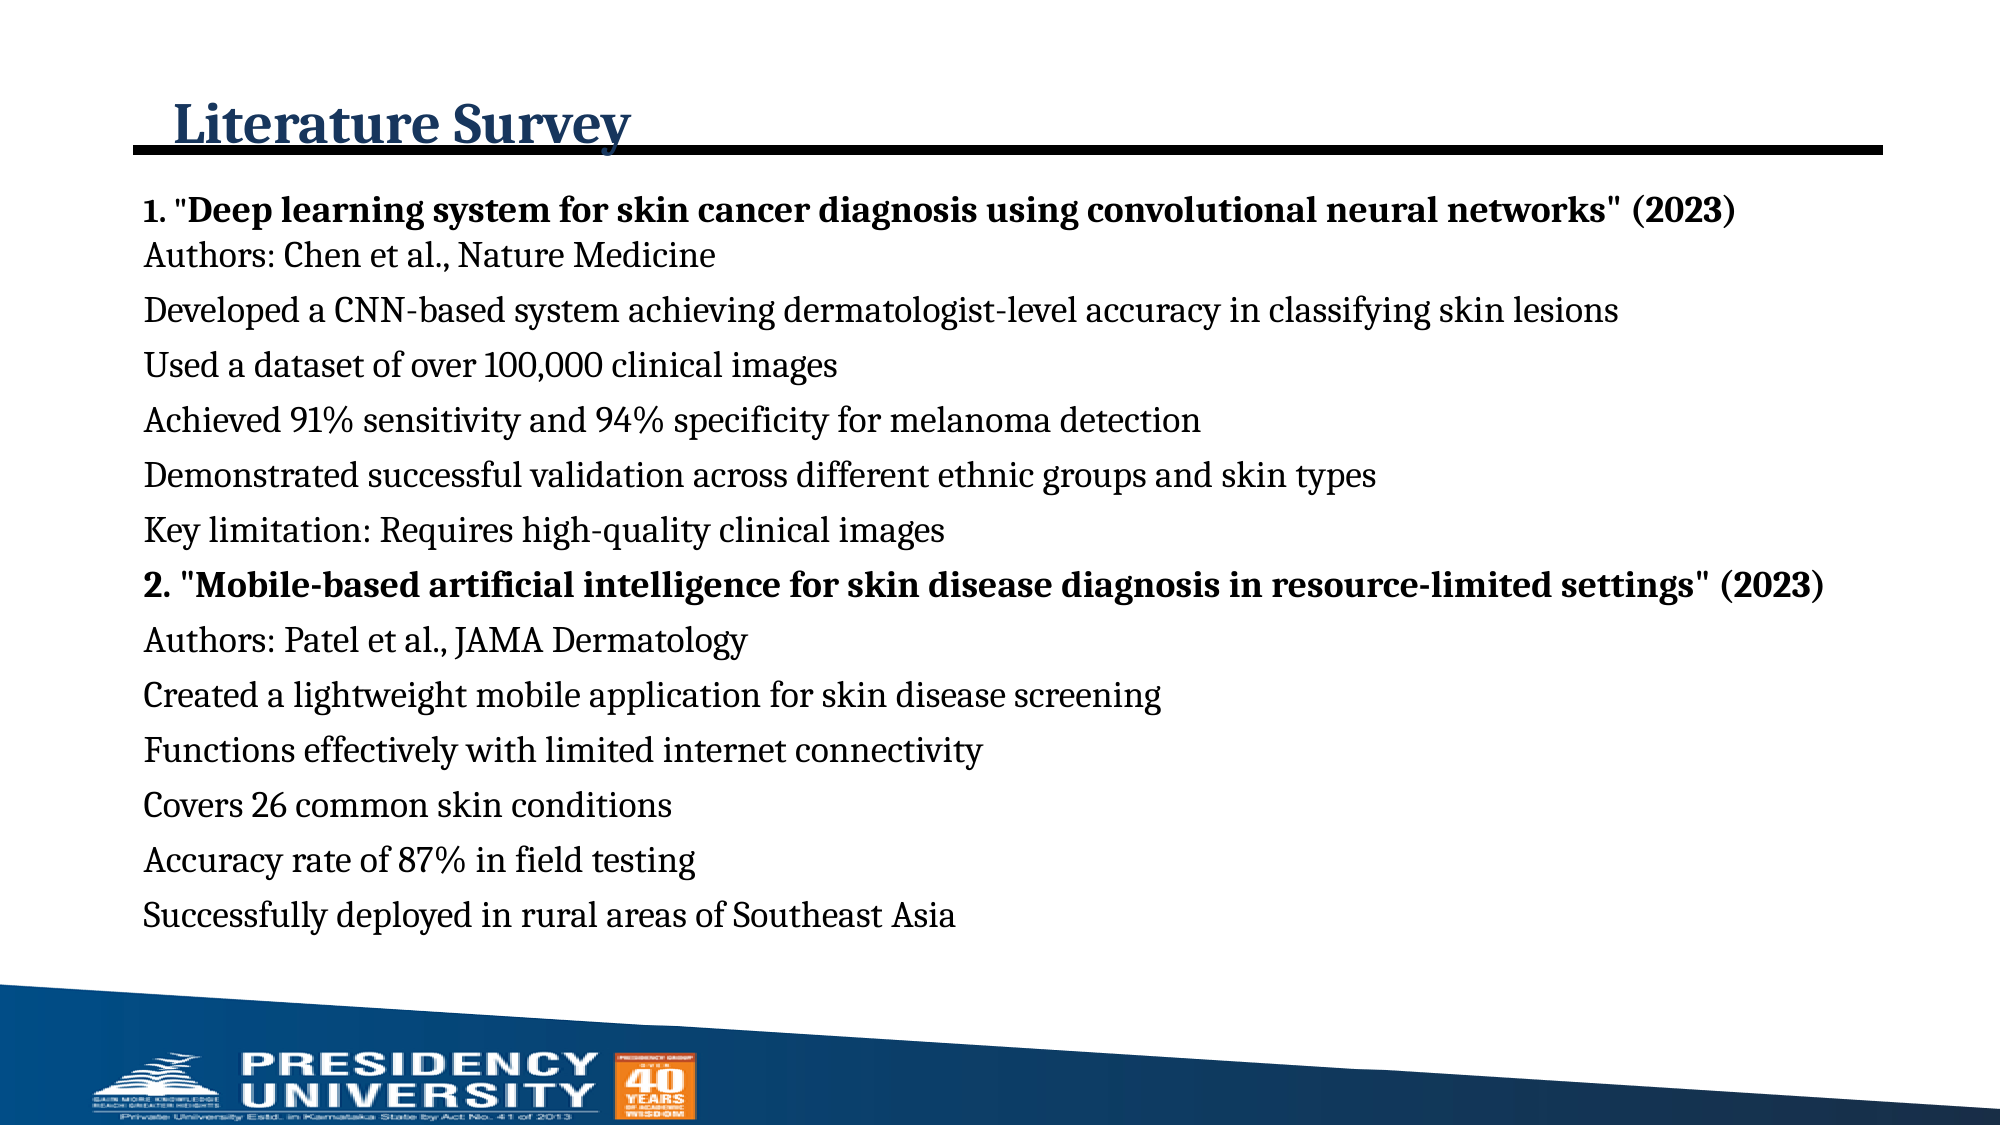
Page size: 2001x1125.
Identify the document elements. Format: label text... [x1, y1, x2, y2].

list 1. "Deep learning system for skin cancer diagnosis using convolutional neural networks" (2023) Authors: Chen et al., Nature Medicine Developed a CNN-based system achieving dermatologist-level accuracy in classifying skin lesions Used a dataset of over 100,000 clinical images Achieved 91% sensitivity and 94% specificity for melanoma detection Demonstrated successful validation across different ethnic groups and skin types Key limitation: Requires high-quality clinical images 2. "Mobile-based artificial intelligence for skin disease diagnosis in resource-limited settings" (2023) Authors: Patel et al., JAMA Dermatology Created a lightweight mobile application for skin disease screening Functions effectively with limited internet connectivity Covers 26 common skin conditions Accuracy rate of 87% in field testing Successfully deployed in rural areas of Southeast Asia [115, 177, 1884, 1052]
picture [0, 982, 2000, 1125]
title Literature Survey [133, 45, 1884, 125]
